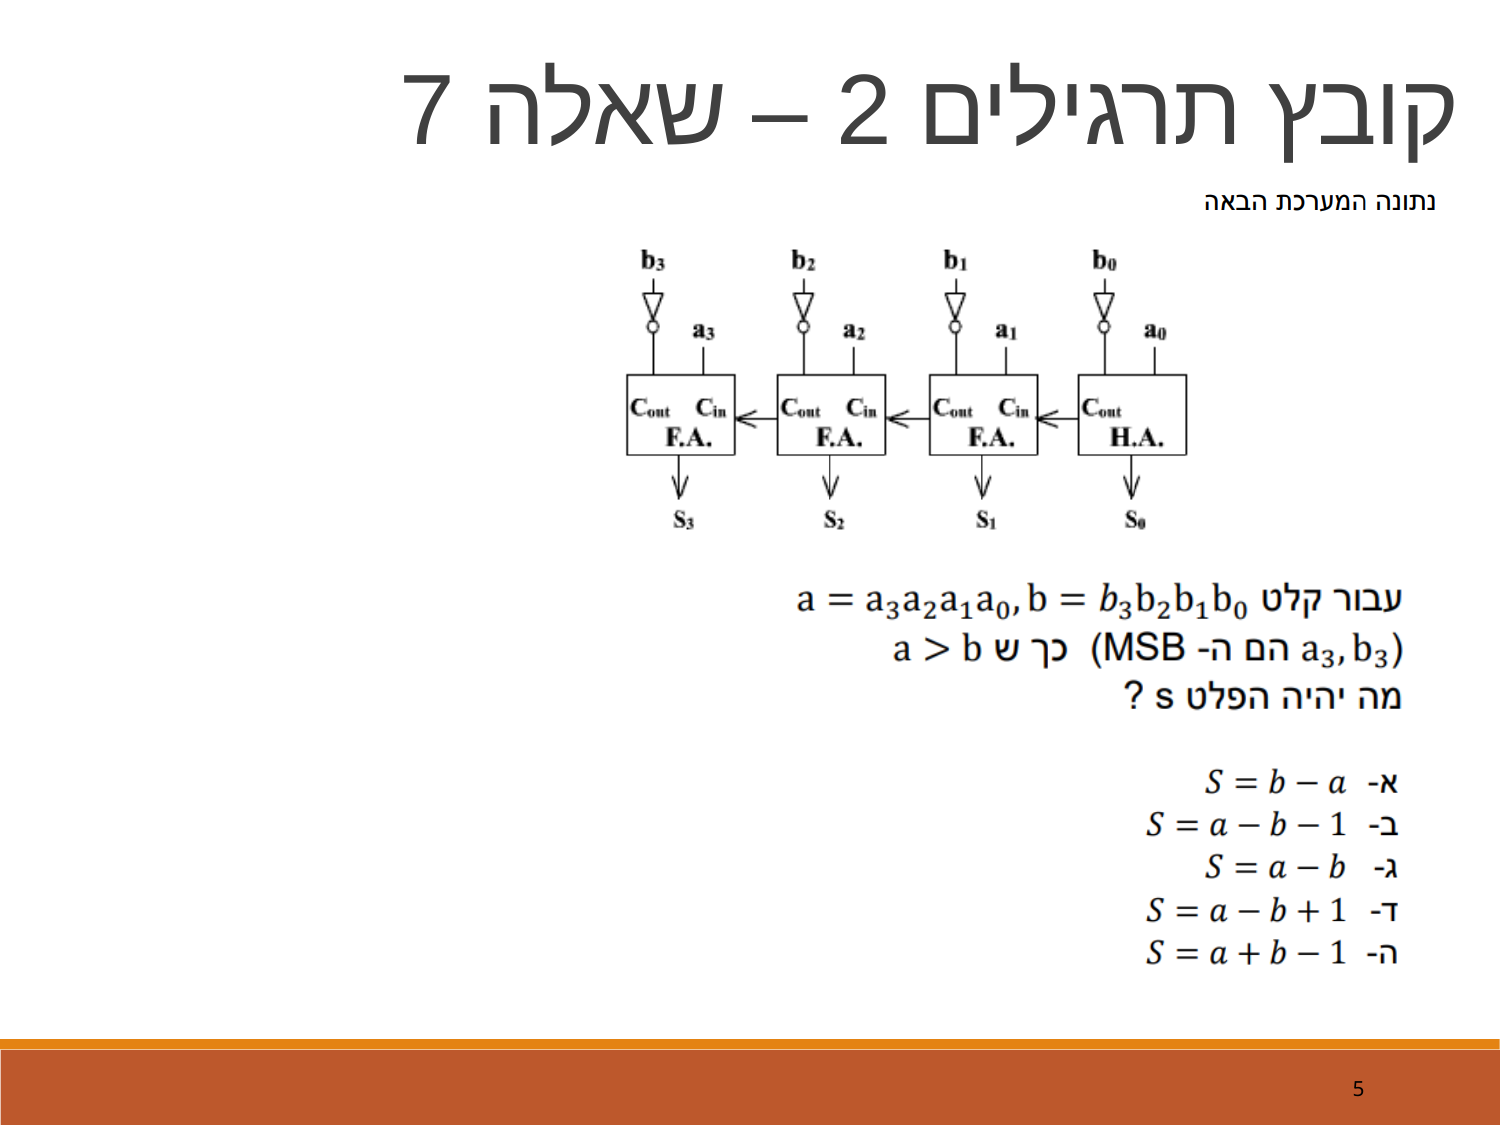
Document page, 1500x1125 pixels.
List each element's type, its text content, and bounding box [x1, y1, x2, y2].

slide_number 5 [1217, 1059, 1380, 1120]
picture [711, 558, 1441, 727]
picture [1099, 758, 1421, 996]
picture [599, 186, 1441, 545]
title קובץ תרגילים 2 – שאלה 7 [237, 37, 1475, 173]
